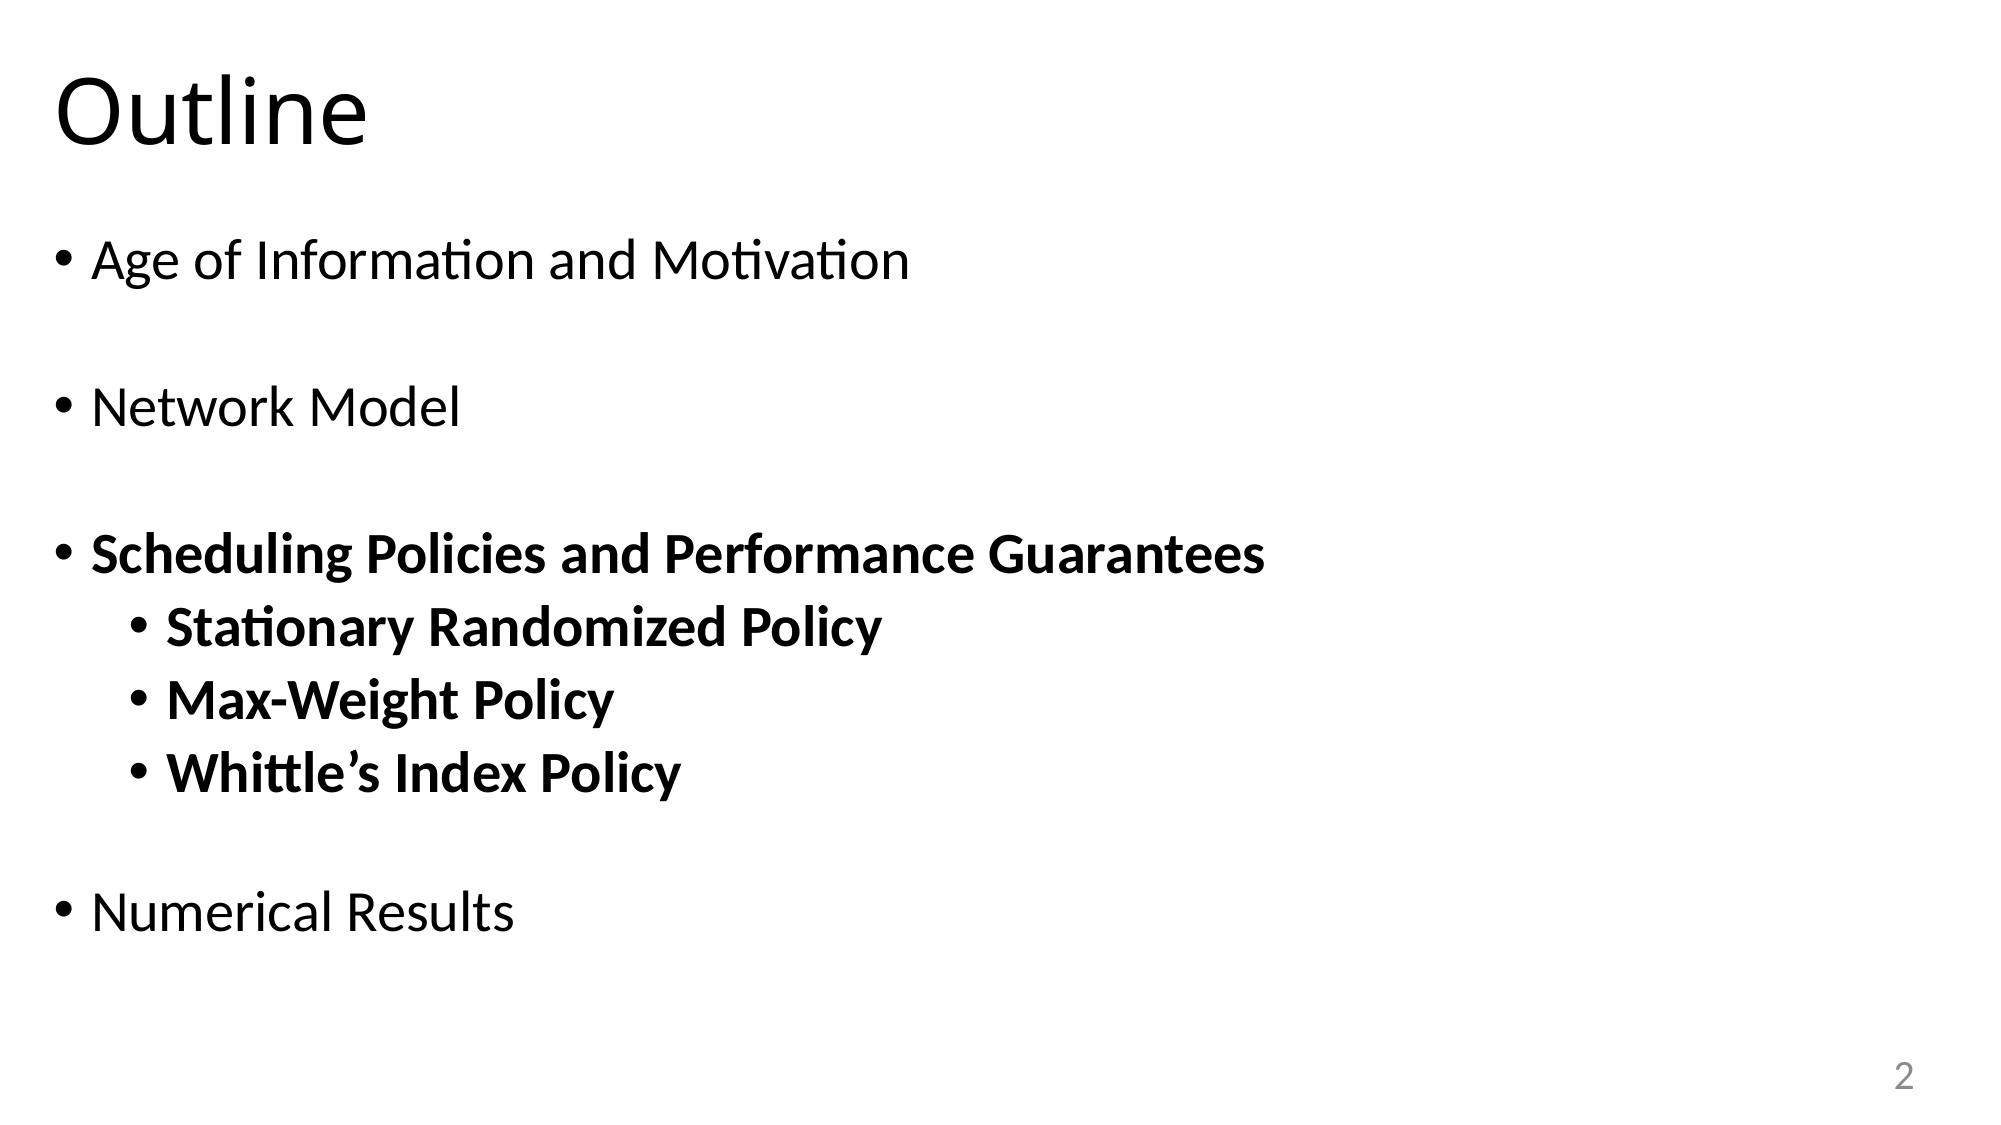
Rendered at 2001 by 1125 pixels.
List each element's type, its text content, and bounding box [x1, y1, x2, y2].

list Age of Information and Motivation Network Model Scheduling Policies and Performance Guarantees Stationary Randomized Policy Max-Weight Policy Whittle’s Index Policy Numerical Results [38, 221, 1863, 1073]
title Outline [38, 32, 1961, 198]
slide_number 2 [1479, 1042, 1930, 1103]
